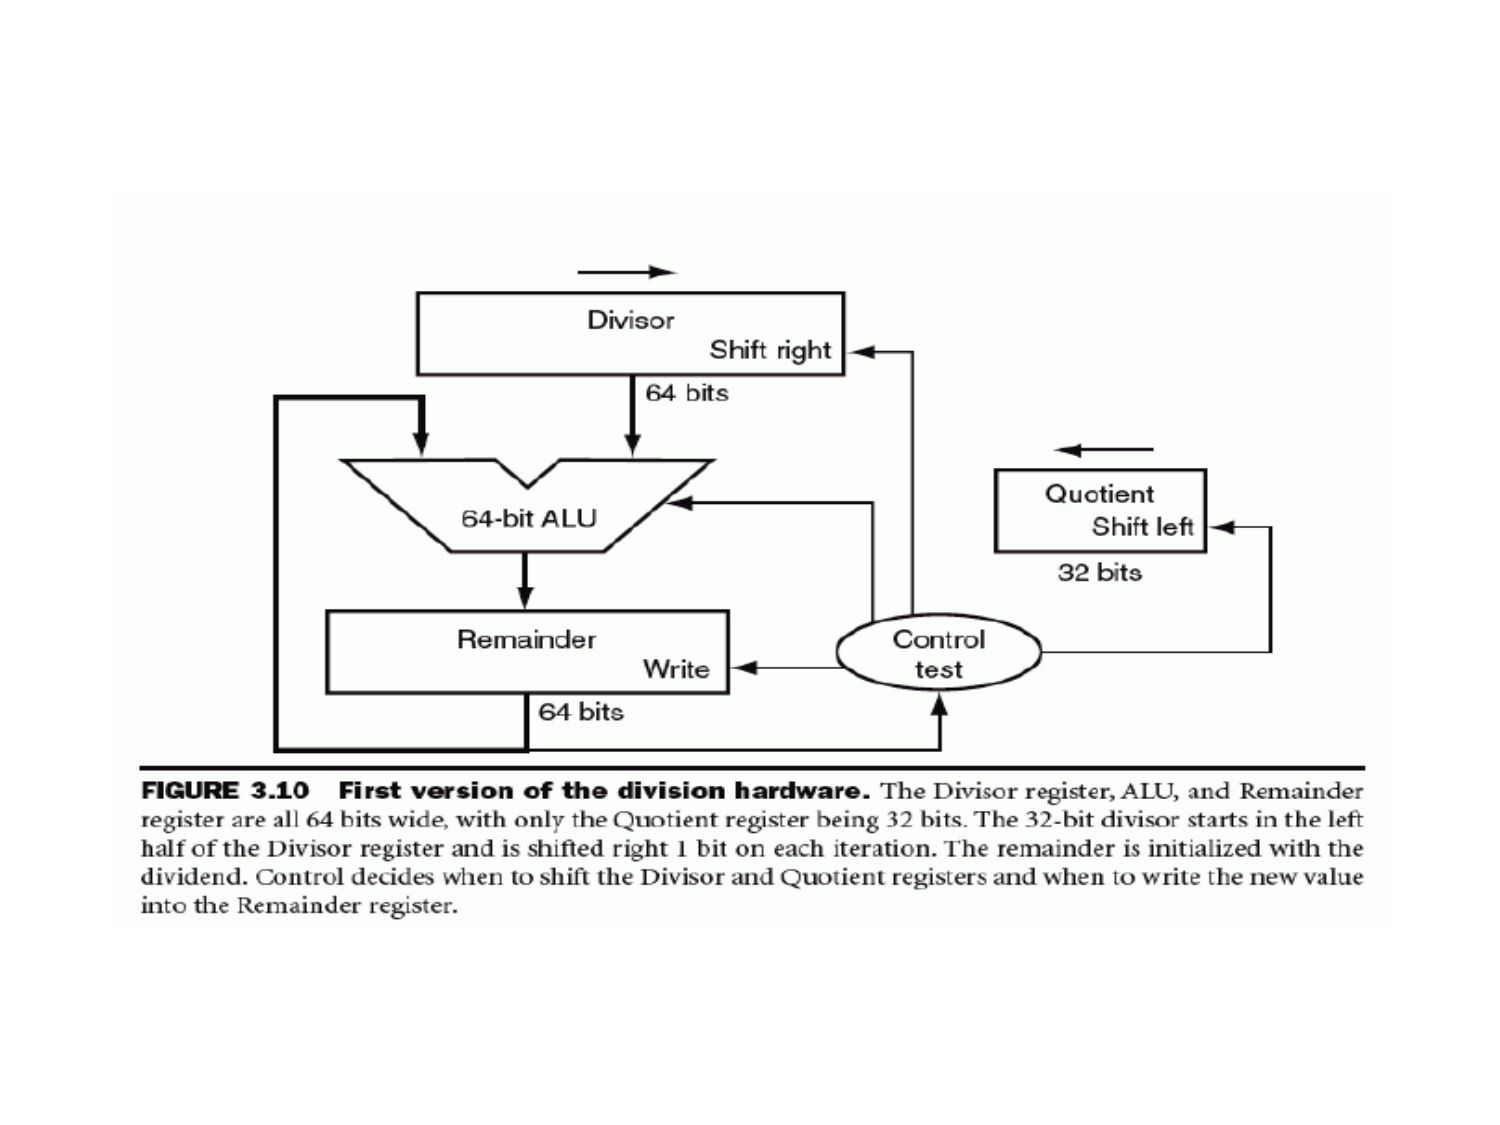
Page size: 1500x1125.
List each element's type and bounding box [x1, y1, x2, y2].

picture [112, 196, 1388, 929]
